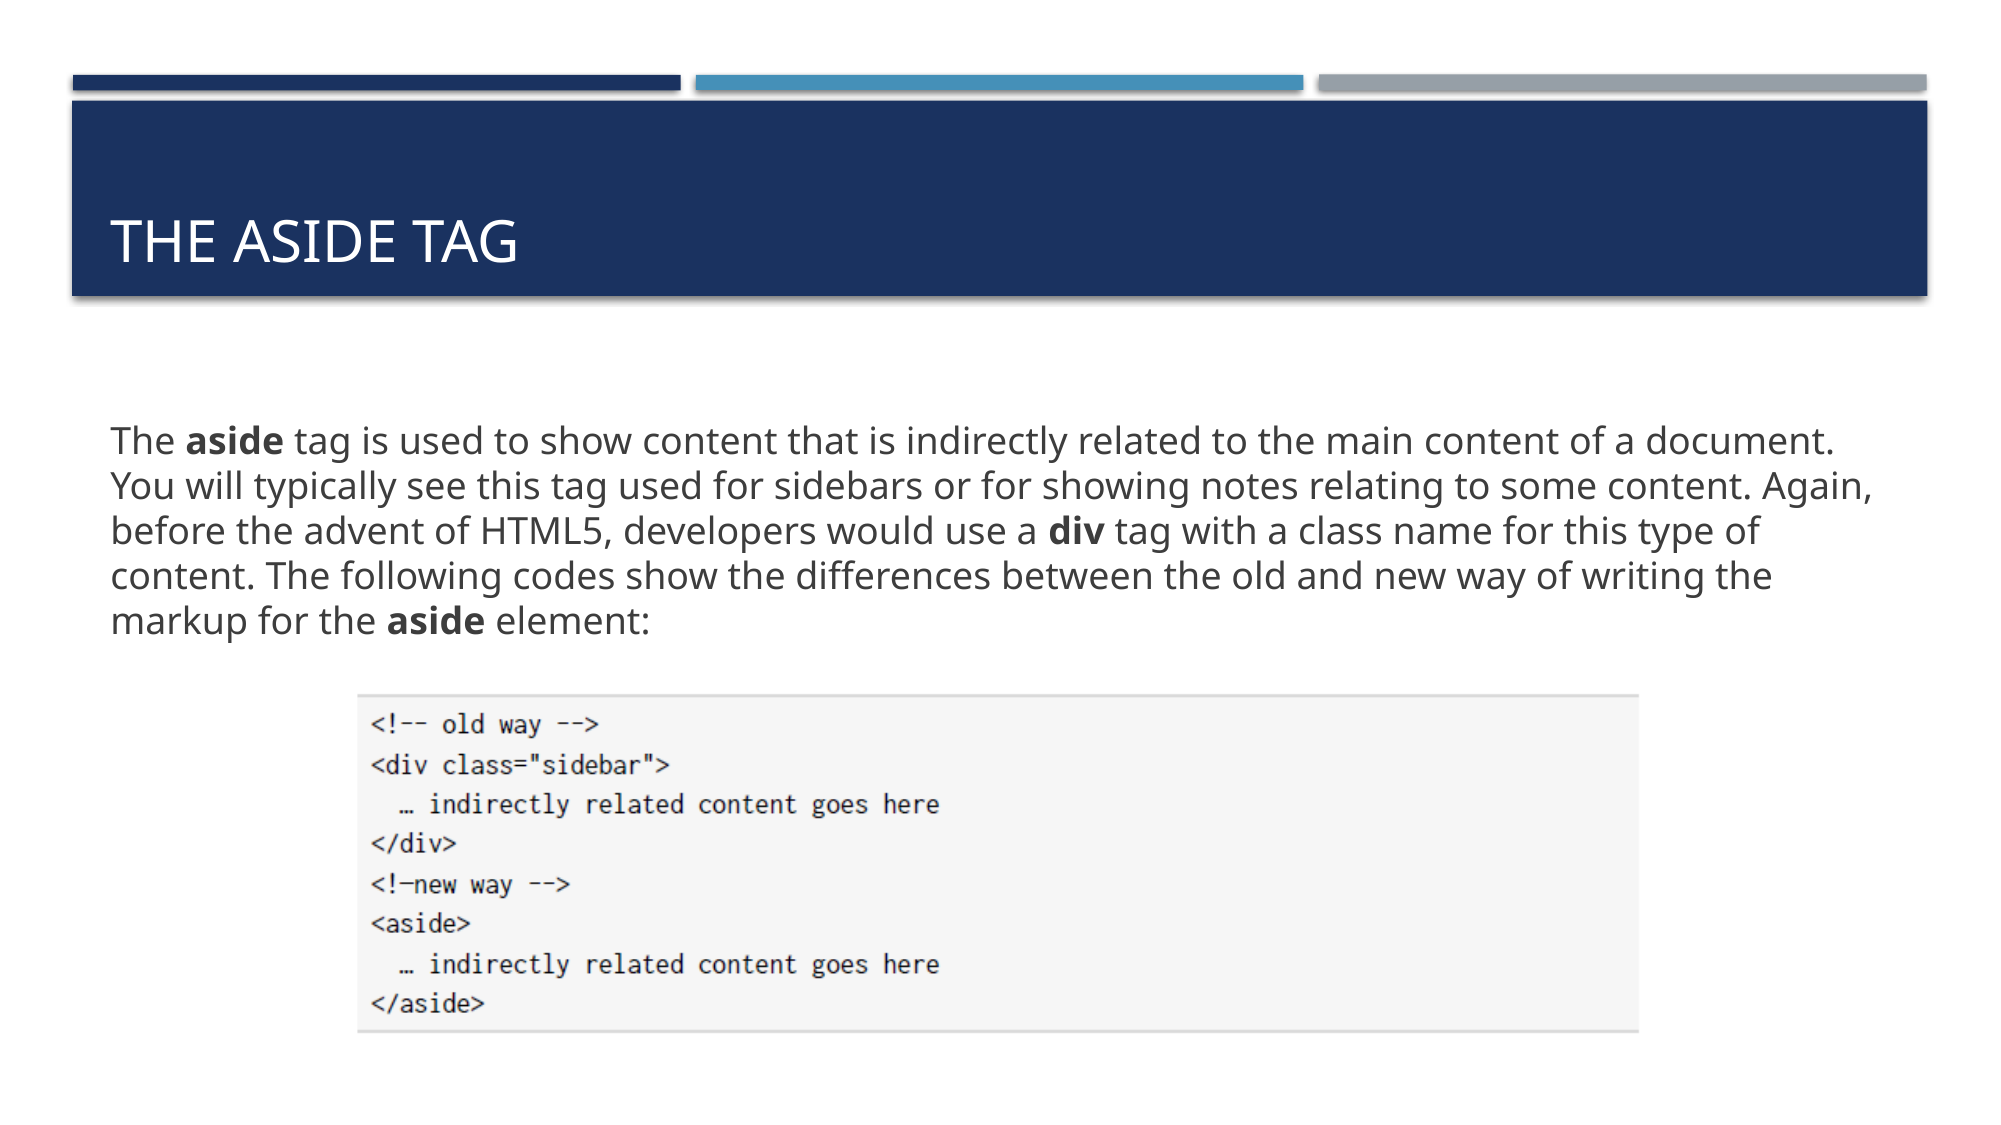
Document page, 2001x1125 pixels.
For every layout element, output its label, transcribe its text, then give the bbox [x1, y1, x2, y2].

picture [352, 685, 1648, 1038]
title The aside Tag [95, 115, 1905, 282]
list The aside tag is used to show content that is indirectly related to the main content of a document. You will typically see this tag used for sidebars or for showing notes relating to some content. Again, before the advent of HTML5, developers would use a div tag with a class name for this type of content. The following codes show the differences between the old and new way of writing the markup for the aside element: [95, 357, 1905, 962]
